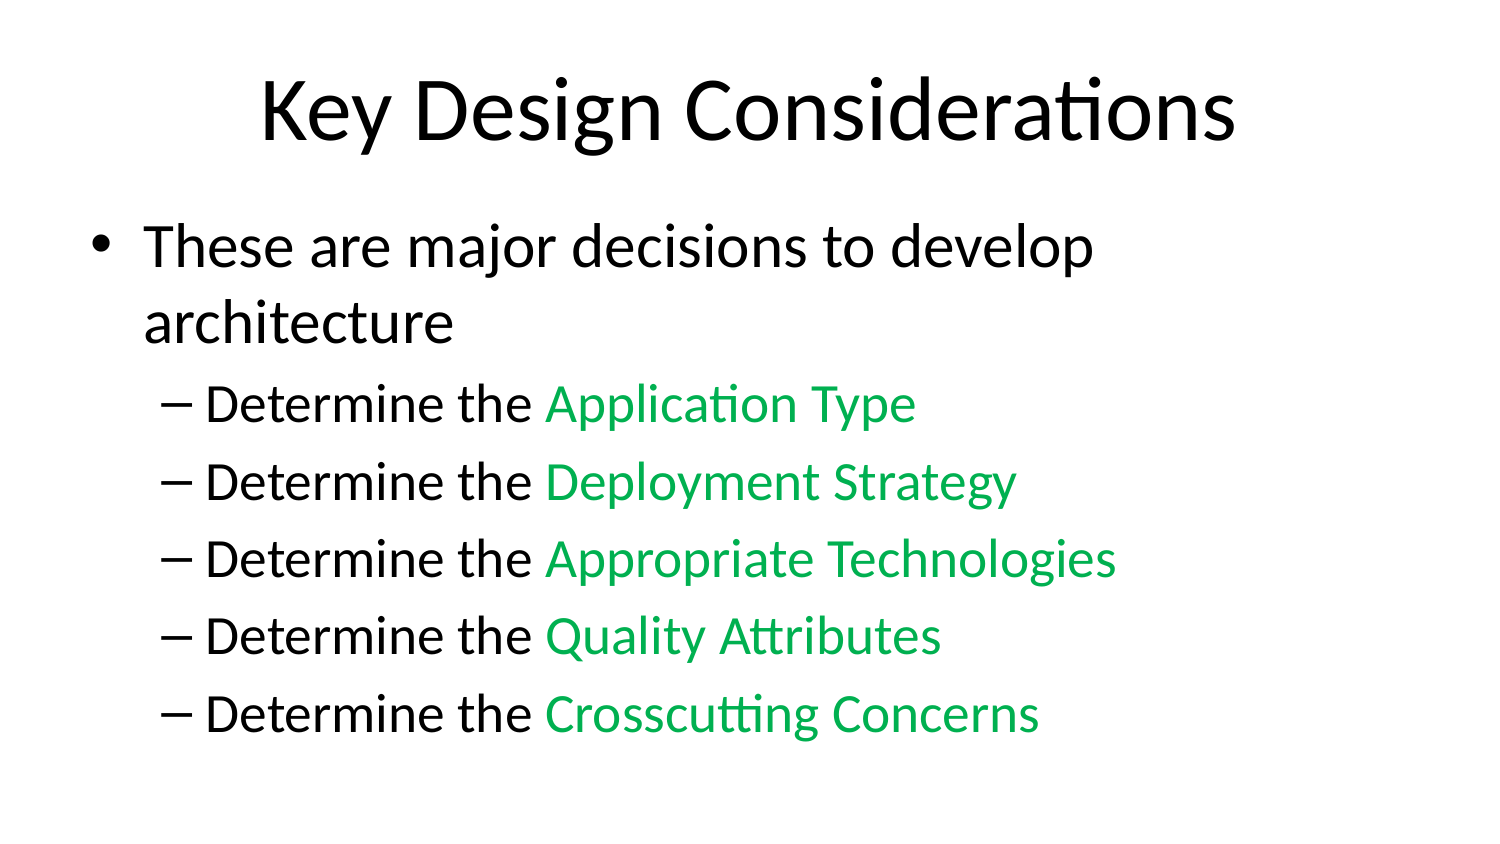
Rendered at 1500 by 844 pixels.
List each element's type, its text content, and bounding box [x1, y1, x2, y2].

list These are major decisions to develop architecture Determine the Application Type Determine the Deployment Strategy Determine the Appropriate Technologies Determine the Quality Attributes Determine the Crosscutting Concerns [75, 196, 1425, 754]
title Key Design Considerations [75, 33, 1425, 175]
